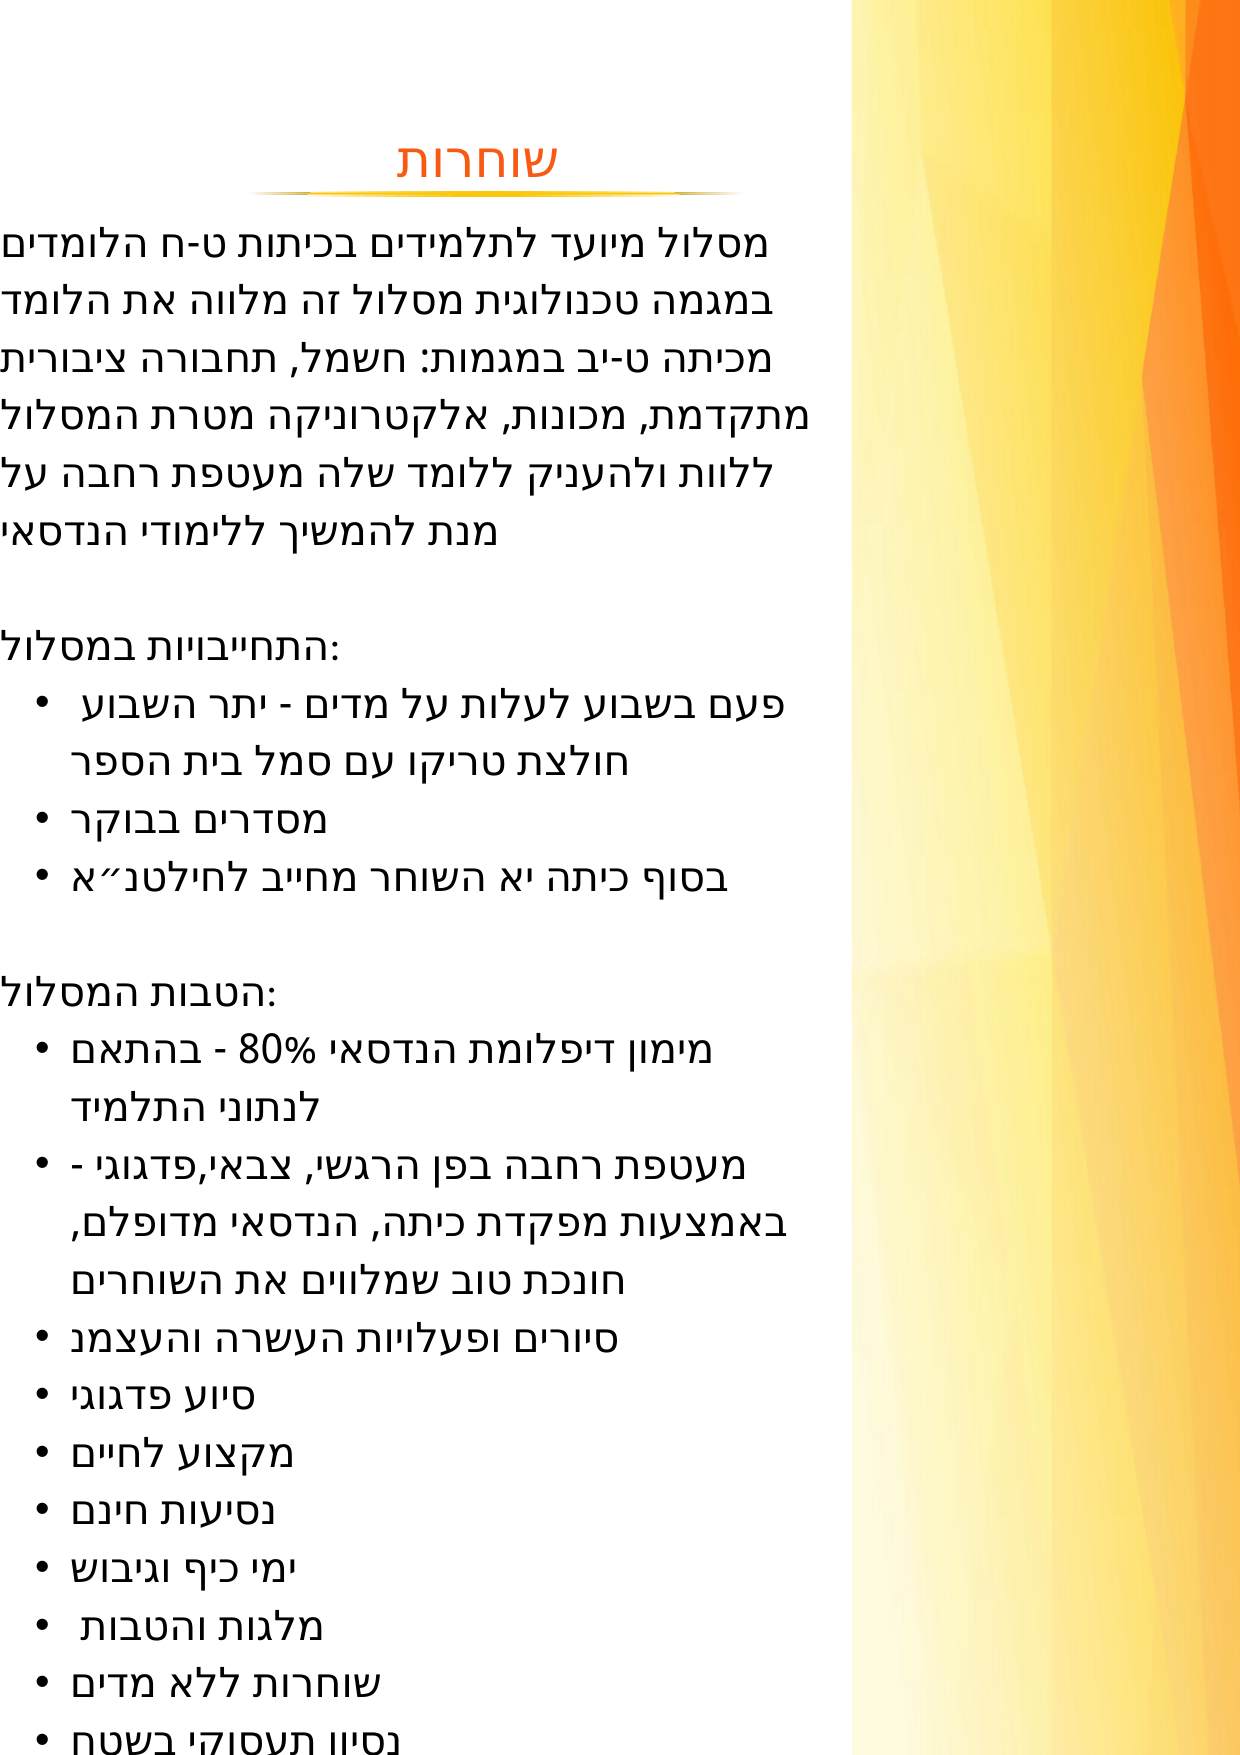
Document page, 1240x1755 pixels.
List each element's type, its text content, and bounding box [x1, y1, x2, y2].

text_box מסלול מיועד לתלמידים בכיתות ט-ח הלומדים במגמה טכנולוגית מסלול זה מלווה את הלומד מכיתה ט-יב במגמות: חשמל, תחבורה ציבורית מתקדמת, מכונות, אלקטרוניקה מטרת המסלול ללוות ולהעניק ללומד שלה מעטפת רחבה על מנת להמשיך ללימודי הנדסאי התחייבויות במסלול: פעם בשבוע לעלות על מדים - יתר השבוע חולצת טריקו עם סמל בית הספר מסדרים בבוקר בסוף כיתה יא השוחר מחייב לחילטנ״א הטבות המסלול: מימון דיפלומת הנדסאי 80% - בהתאם לנתוני התלמיד מעטפת רחבה בפן הרגשי, צבאי,פדגוגי - באמצעות מפקדת כיתה, הנדסאי מדופלם, חונכת טוב שמלווים את השוחרים סיורים ופעלויות העשרה והעצמנ סיוע פדגוגי מקצוע לחיים נסיעות חינם ימי כיף וגיבוש מלגות והטבות שוחרות ללא מדים נסיון תעסוקי בשטח [0, 207, 827, 1755]
text_box [248, 191, 745, 197]
text_box שוחרות [396, 114, 596, 188]
text_box [851, 0, 1240, 1755]
